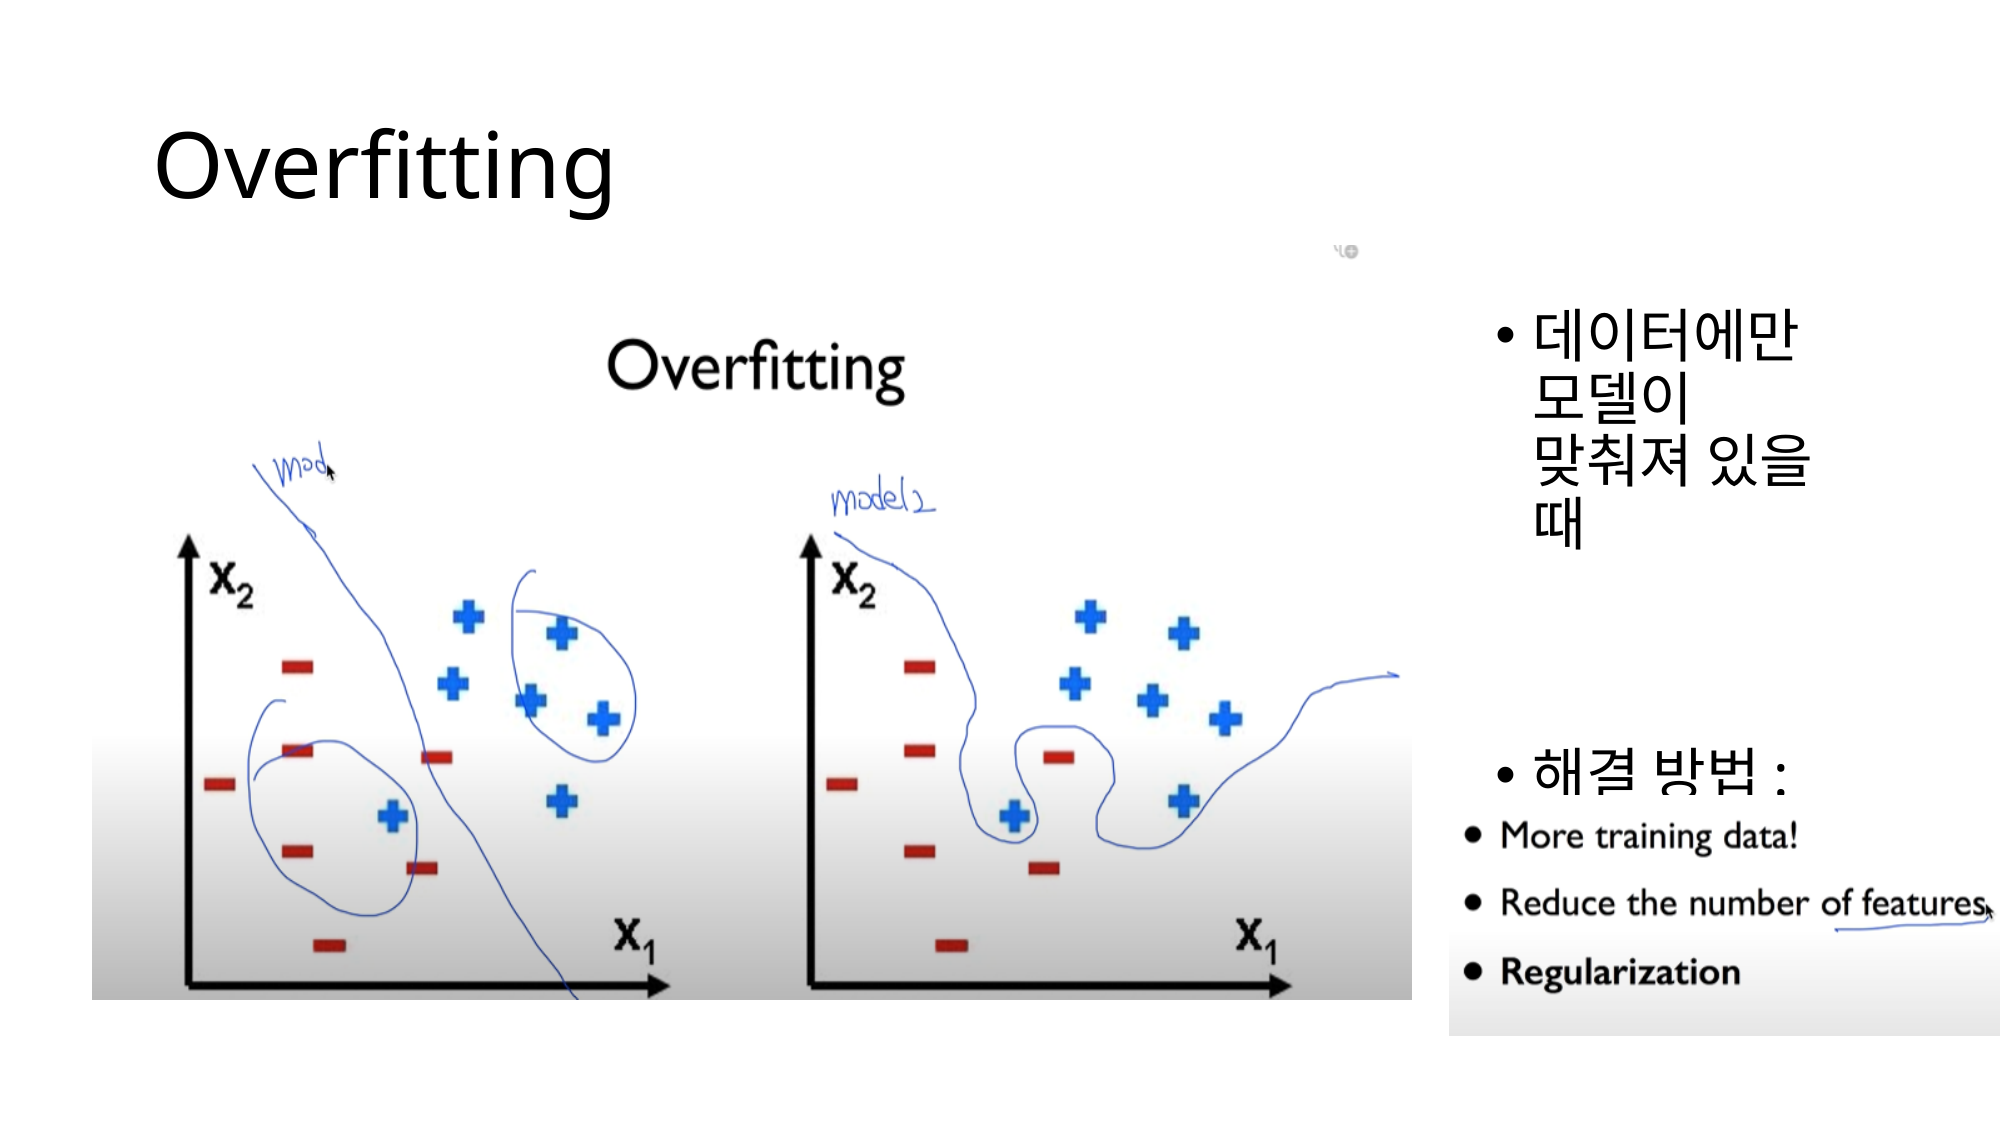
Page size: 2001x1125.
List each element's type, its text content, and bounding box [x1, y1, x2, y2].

picture [91, 245, 1412, 1000]
picture [1449, 795, 2000, 1036]
list 데이터에만 모델이 맞춰져 있을 때 해결 방법: [1480, 299, 1863, 793]
title Overfitting [137, 59, 1863, 278]
